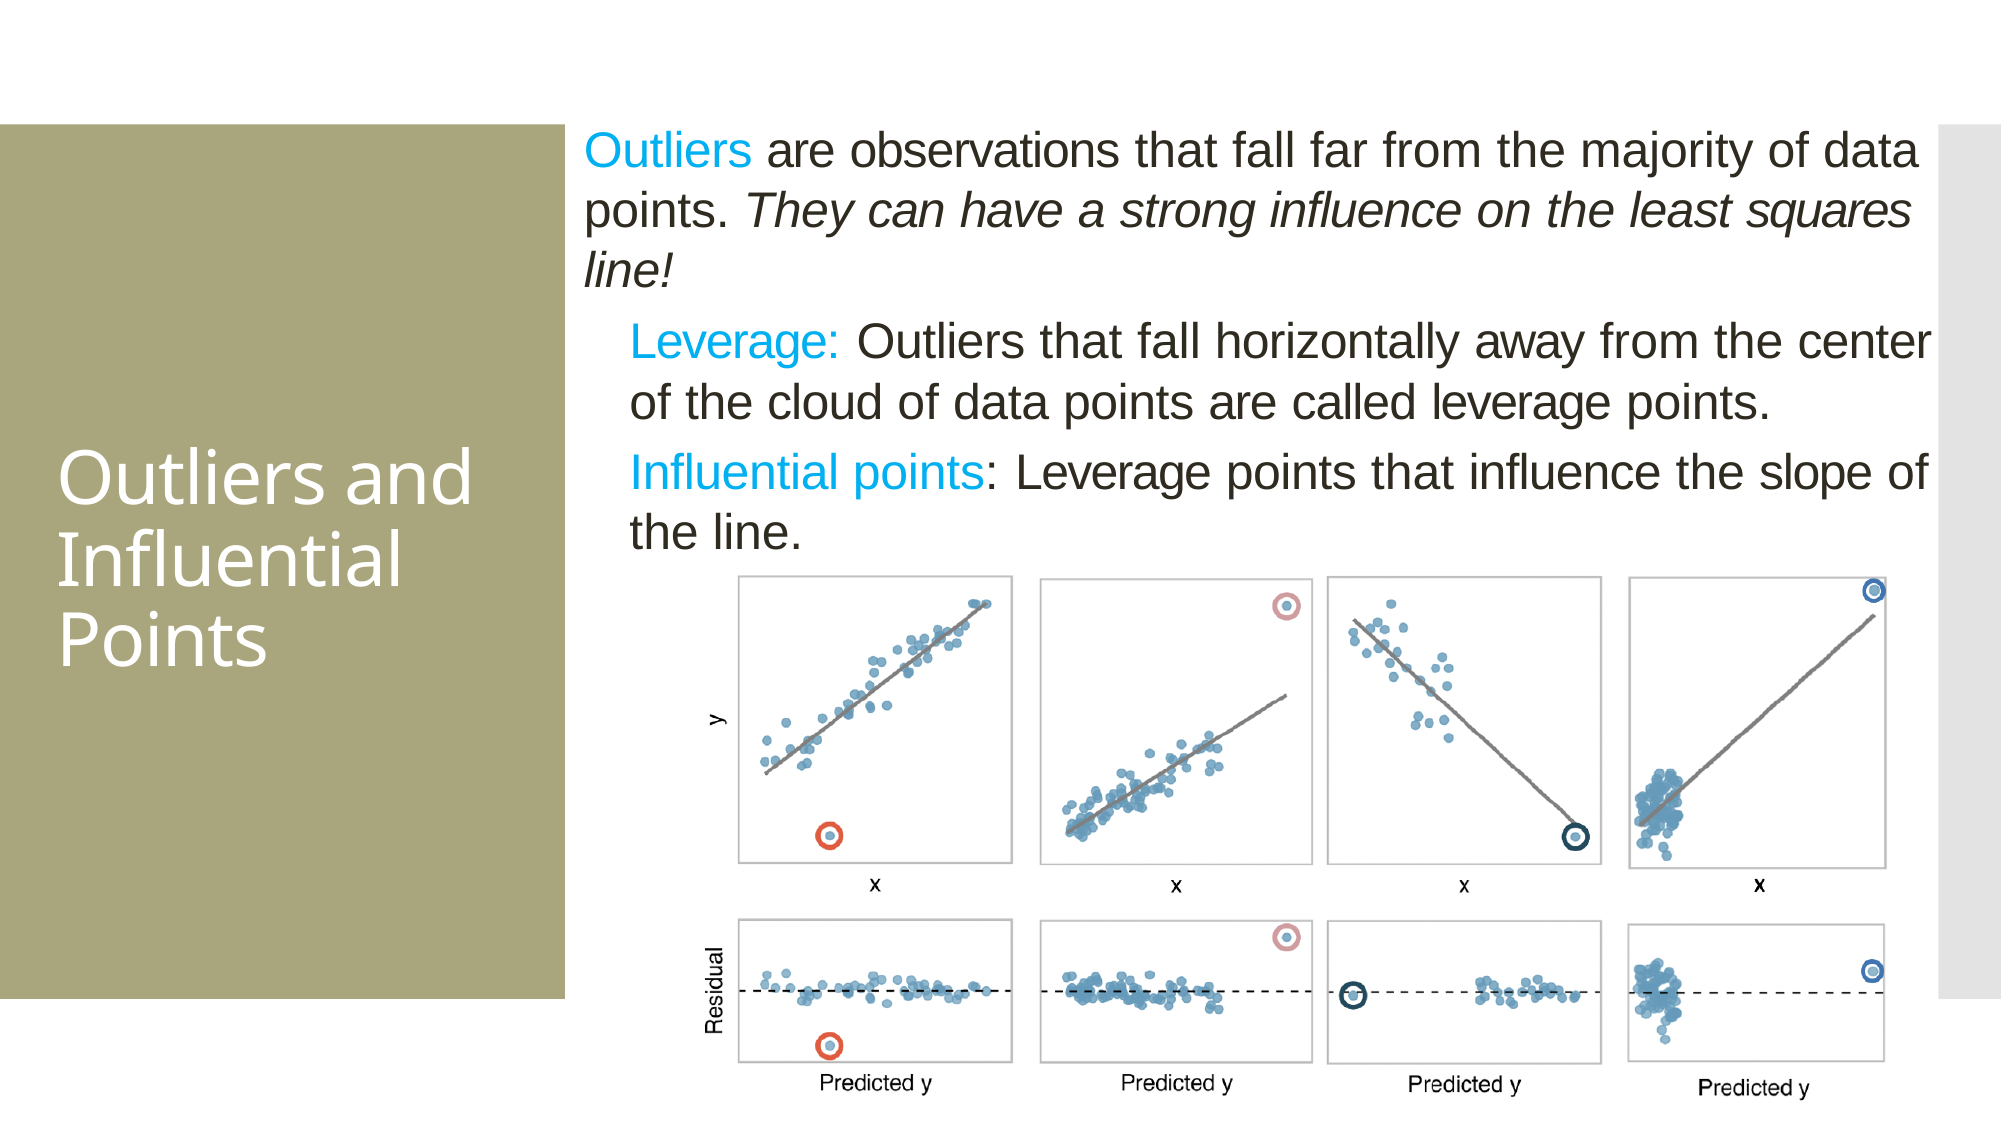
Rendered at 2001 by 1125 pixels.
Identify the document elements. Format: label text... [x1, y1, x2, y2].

title Outliers and Influential Points [41, 184, 525, 940]
picture [643, 536, 1920, 1125]
text_box Outliers are observations that fall far from the majority of data points. They can have a strong influence on the least squares line! Leverage: Outliers that fall horizontally away from the center of the cloud of data points are called leverage points. Influential points: Leverage points that influence the slope of the line. [581, 116, 1982, 622]
